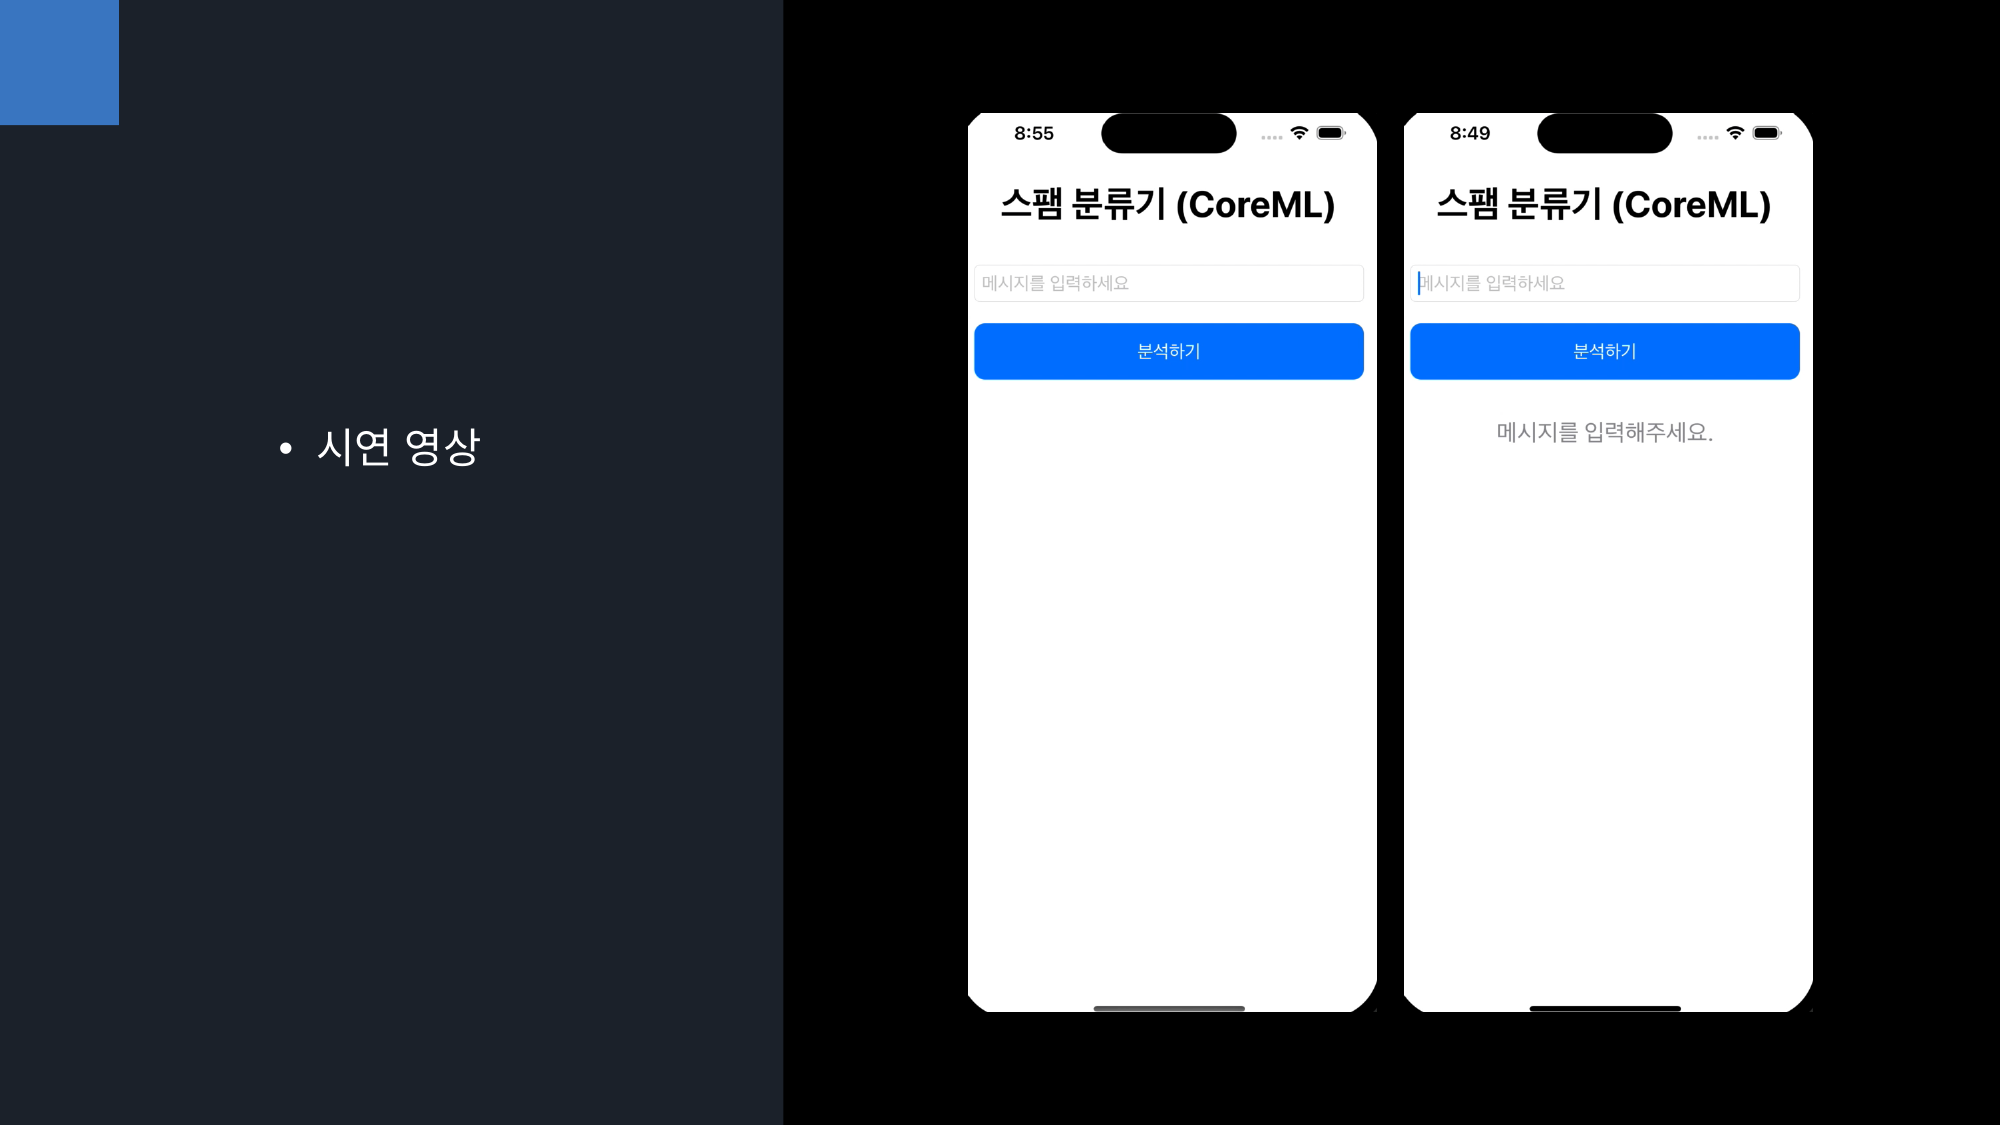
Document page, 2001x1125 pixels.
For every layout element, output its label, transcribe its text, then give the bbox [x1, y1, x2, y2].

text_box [1403, 112, 1814, 1013]
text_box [967, 112, 1377, 1013]
text_box 시연 영상 [126, 420, 657, 1002]
text_box [0, 0, 120, 126]
text_box [0, 0, 784, 1125]
text_box [784, 0, 2000, 1125]
